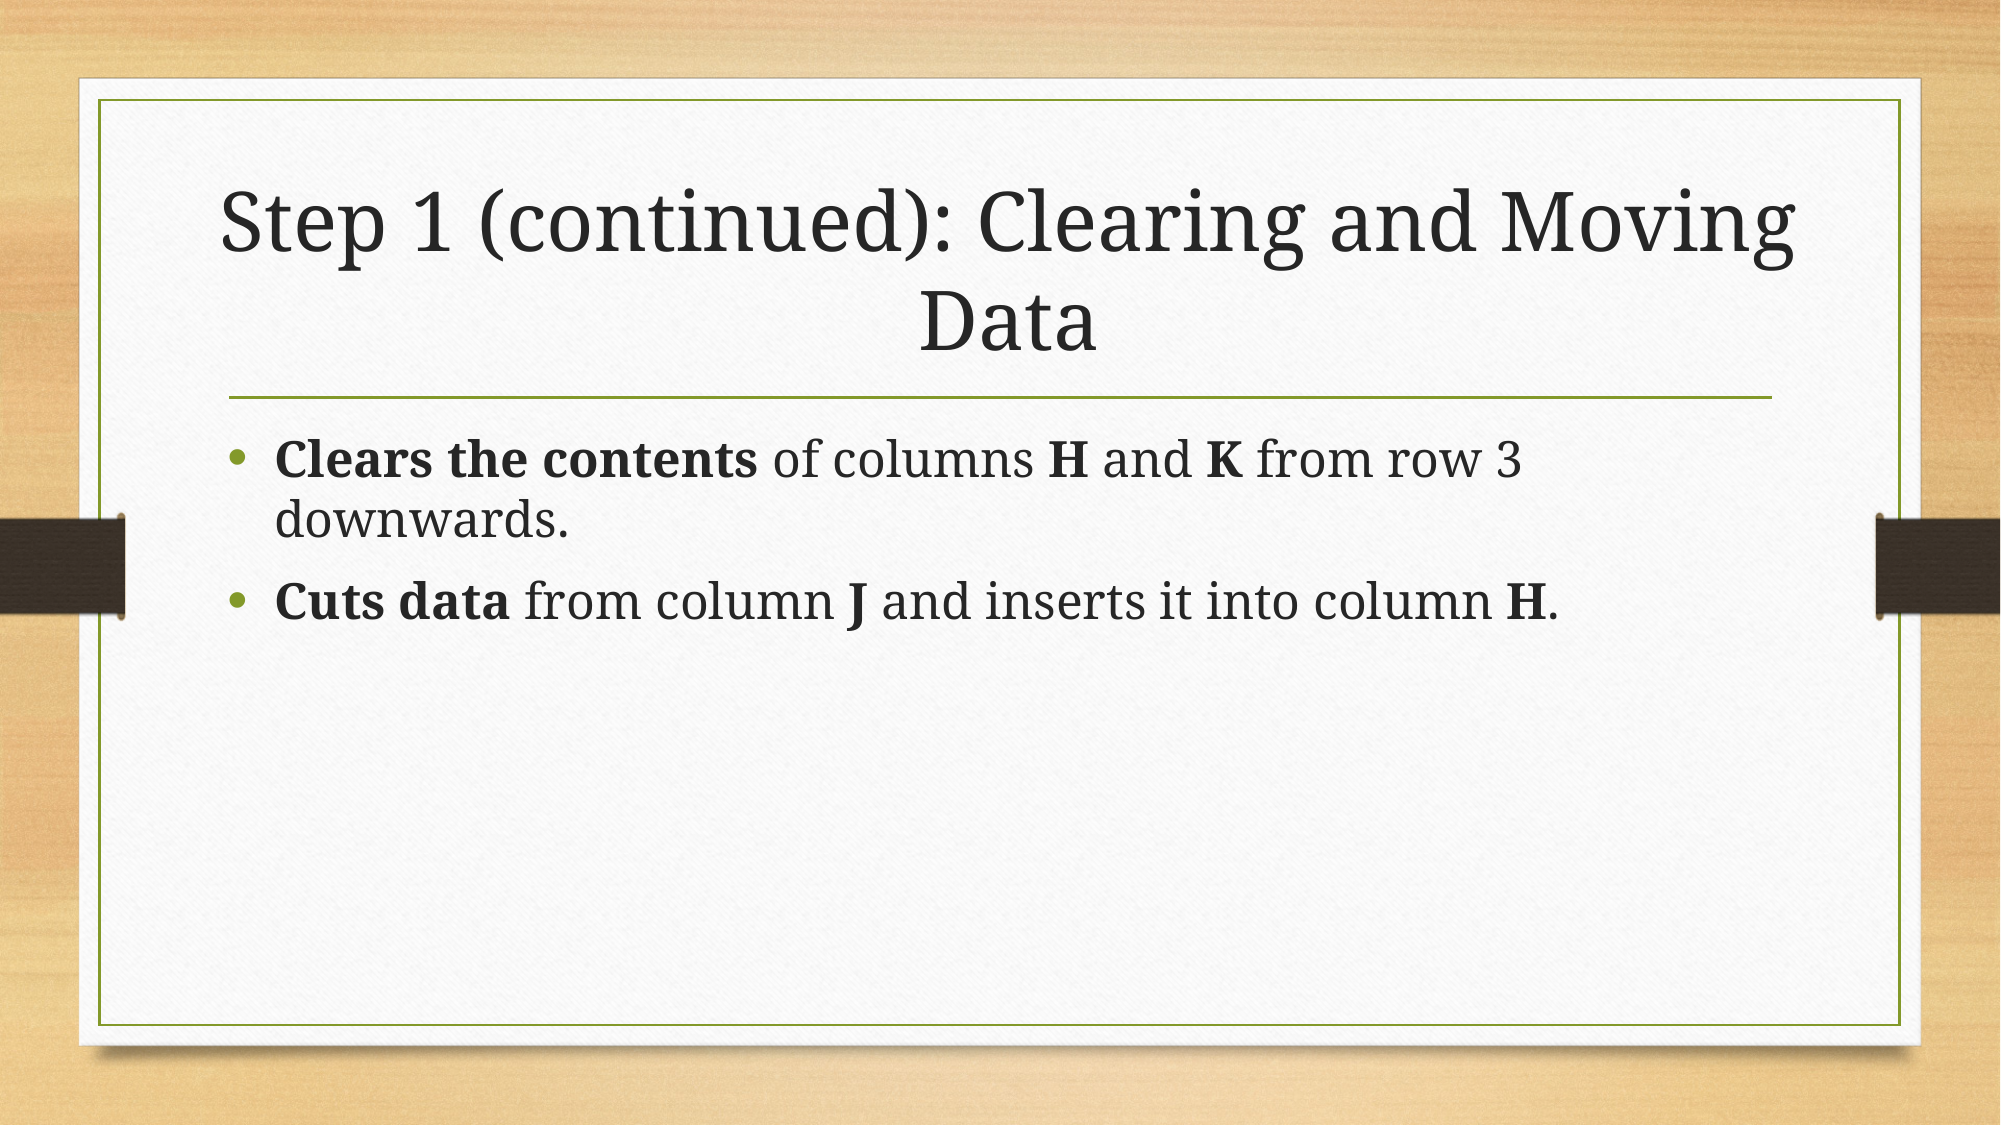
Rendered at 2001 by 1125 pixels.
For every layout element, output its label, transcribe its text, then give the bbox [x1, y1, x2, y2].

picture [0, 0, 2001, 1125]
title Step 1 (continued): Clearing and Moving Data [188, 161, 1830, 375]
list Clears the contents of columns H and K from row 3 downwards. Cuts data from column J and inserts it into column H. [212, 419, 1788, 964]
